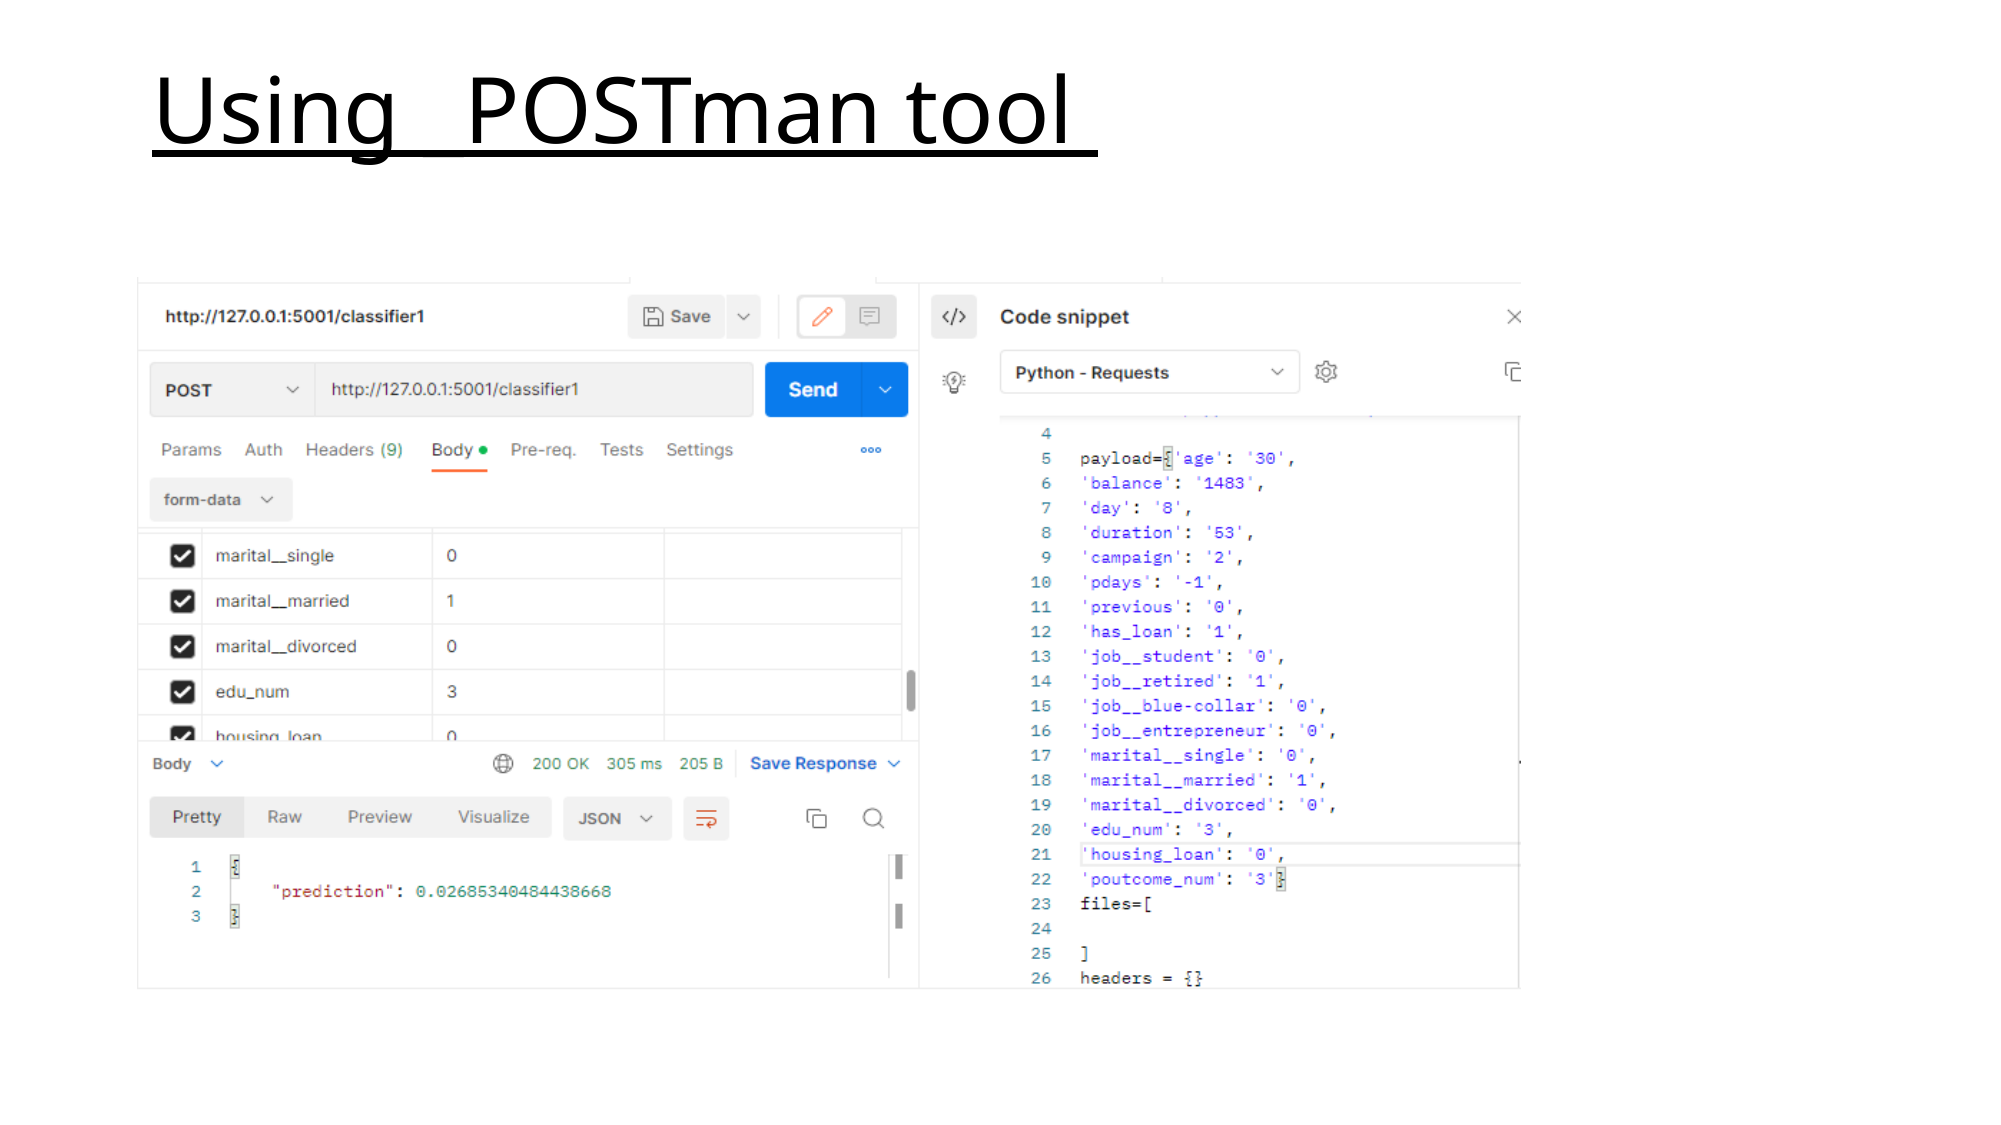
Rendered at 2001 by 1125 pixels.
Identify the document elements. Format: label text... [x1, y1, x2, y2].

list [137, 277, 1521, 992]
title Using _POSTman tool [137, 59, 1863, 278]
